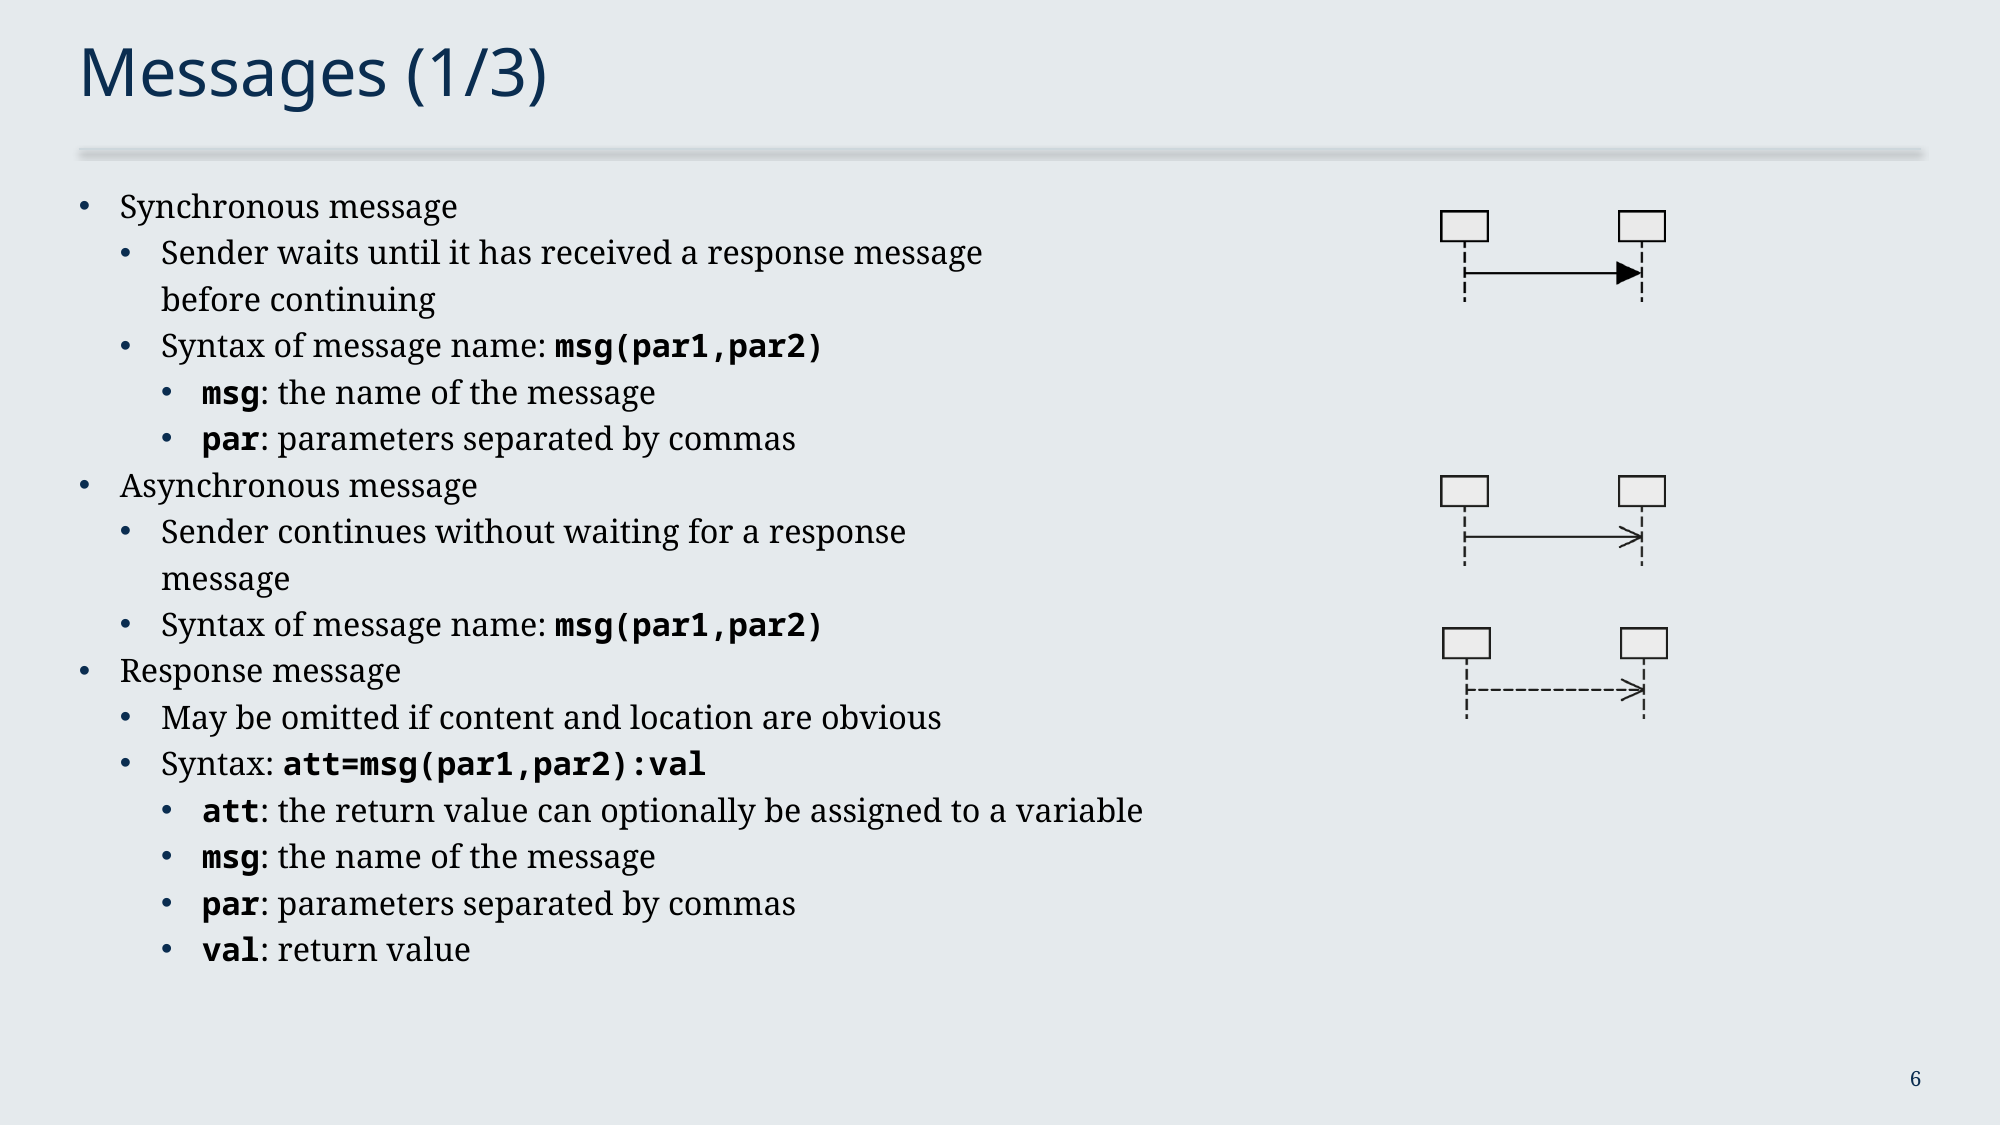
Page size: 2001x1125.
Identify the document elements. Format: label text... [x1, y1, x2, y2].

title Messages (1/3) [78, 29, 1922, 148]
picture [1440, 475, 1666, 567]
slide_number 6 [1763, 1065, 1922, 1125]
picture [1440, 210, 1666, 302]
picture [1441, 627, 1668, 719]
list Synchronous message Sender waits until it has received a response message before continuing Syntax of message name: msg(par1,par2) msg: the name of the message par: parameters separated by commas Asynchronous message Sender continues without waiting for a response message Syntax of message name: msg(par1,par2) Response message May be omitted if content and location are obvious Syntax: att=msg(par1,par2):val att: the return value can optionally be assigned to a variable msg: the name of the message par: parameters separated by commas val: return value [78, 178, 1922, 976]
